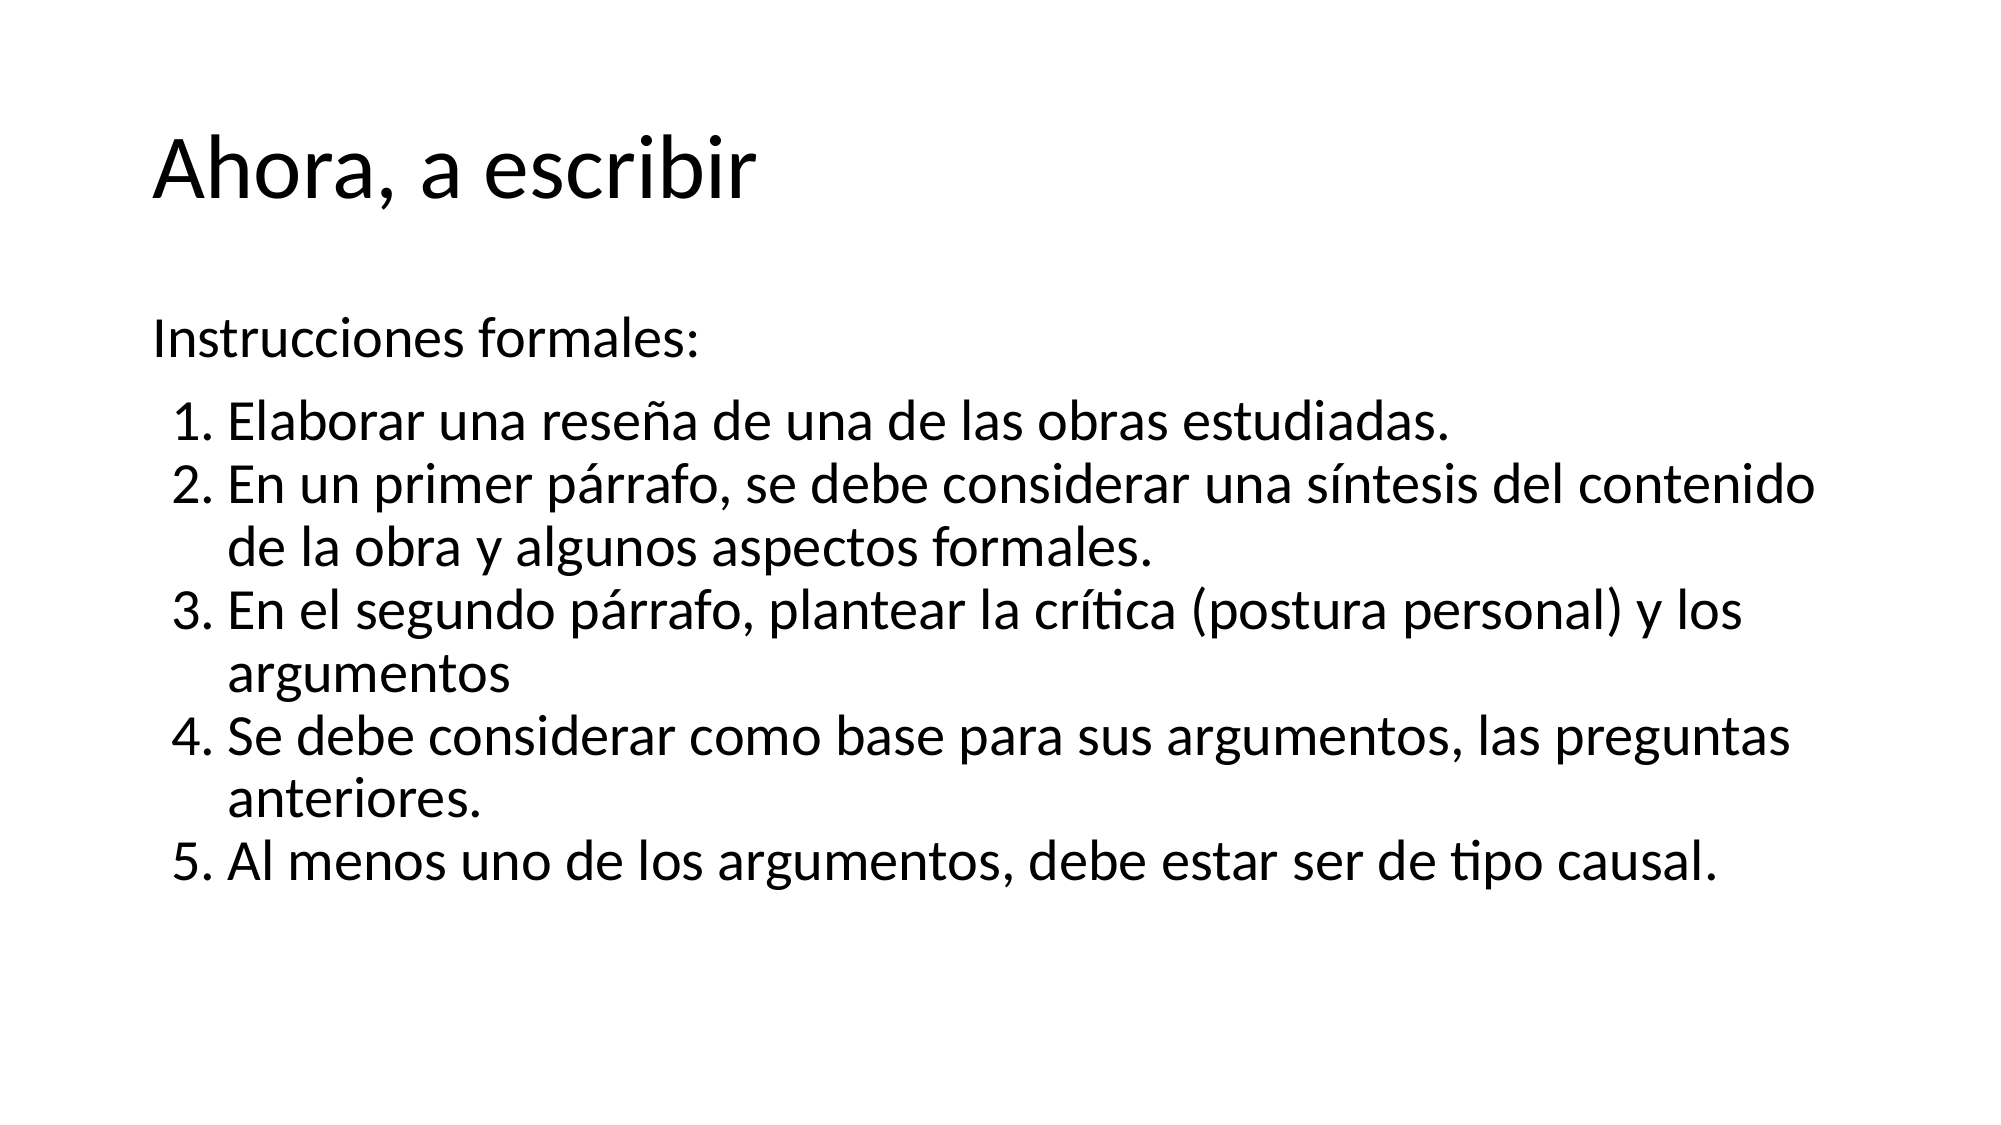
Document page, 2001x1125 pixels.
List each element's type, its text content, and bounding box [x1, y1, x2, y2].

title Ahora, a escribir [137, 59, 1863, 278]
list Instrucciones formales: Elaborar una reseña de una de las obras estudiadas. En un primer párrafo, se debe considerar una síntesis del contenido de la obra y algunos aspectos formales. En el segundo párrafo, plantear la crítica (postura personal) y los argumentos Se debe considerar como base para sus argumentos, las preguntas anteriores. Al menos uno de los argumentos, debe estar ser de tipo causal. [137, 299, 1863, 1014]
